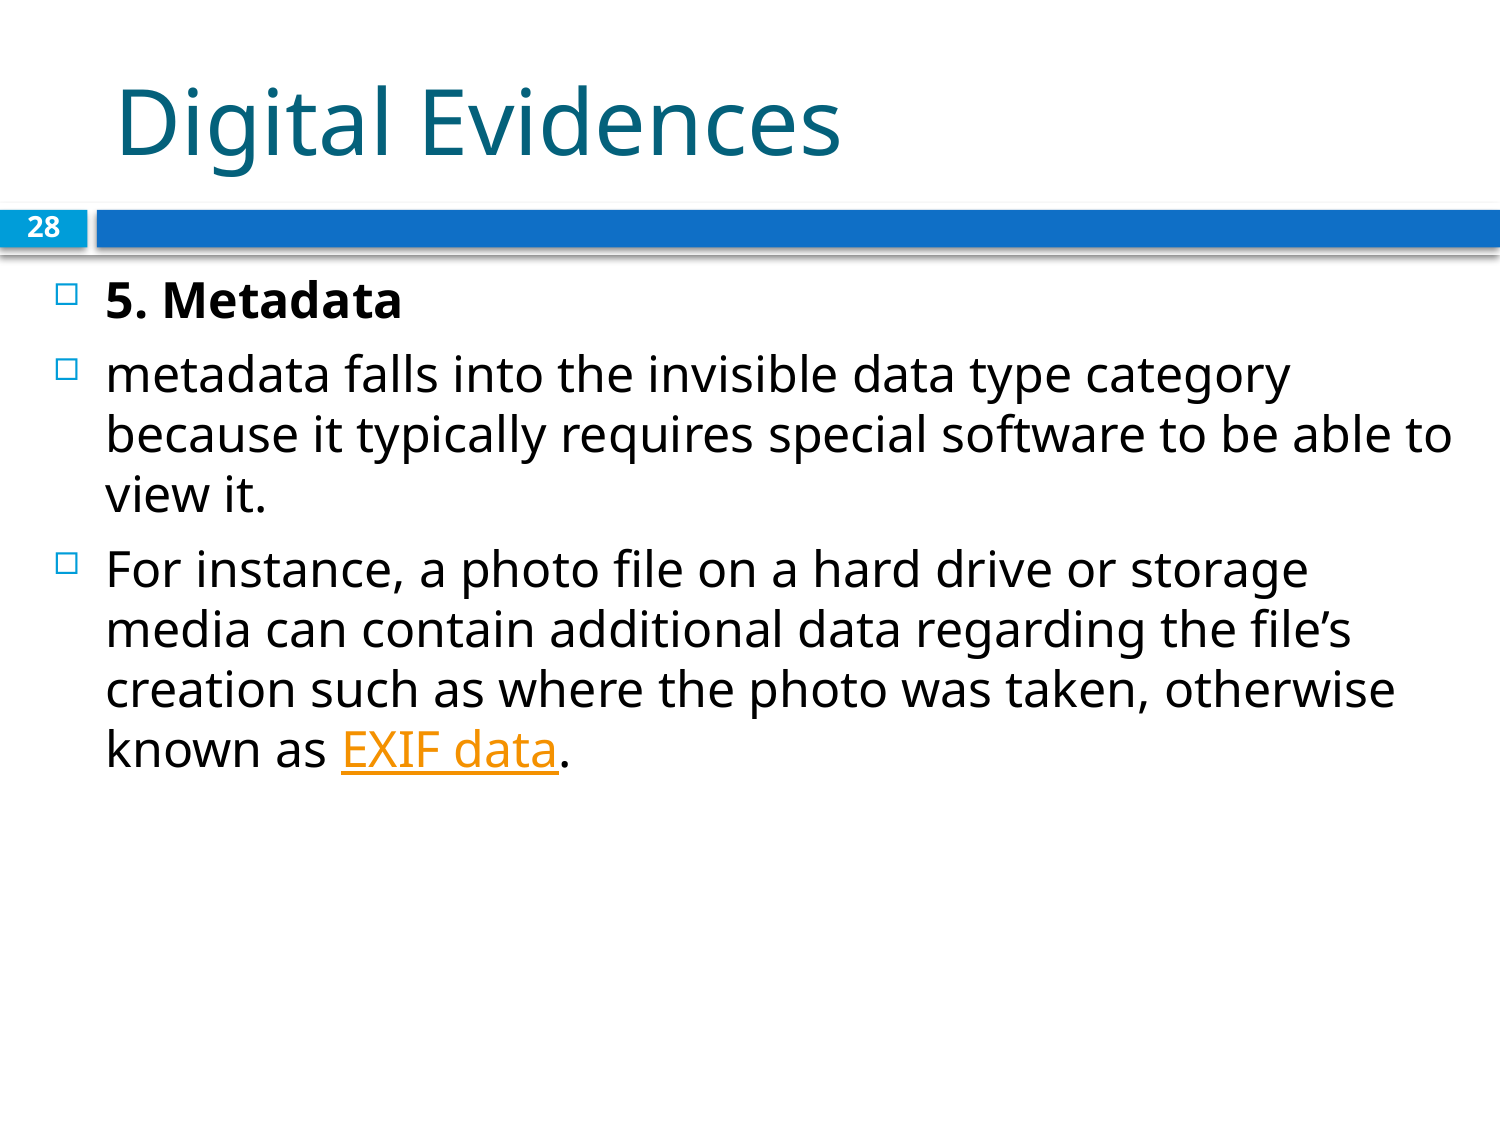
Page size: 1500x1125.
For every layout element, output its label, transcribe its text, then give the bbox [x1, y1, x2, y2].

title Digital Evidences [99, 37, 1438, 201]
slide_number 28 [0, 208, 88, 249]
list 5. Metadata metadata falls into the invisible data type category because it typically requires special software to be able to view it. For instance, a photo file on a hard drive or storage media can contain additional data regarding the file’s creation such as where the photo was taken, otherwise known as EXIF data. [38, 260, 1479, 1105]
